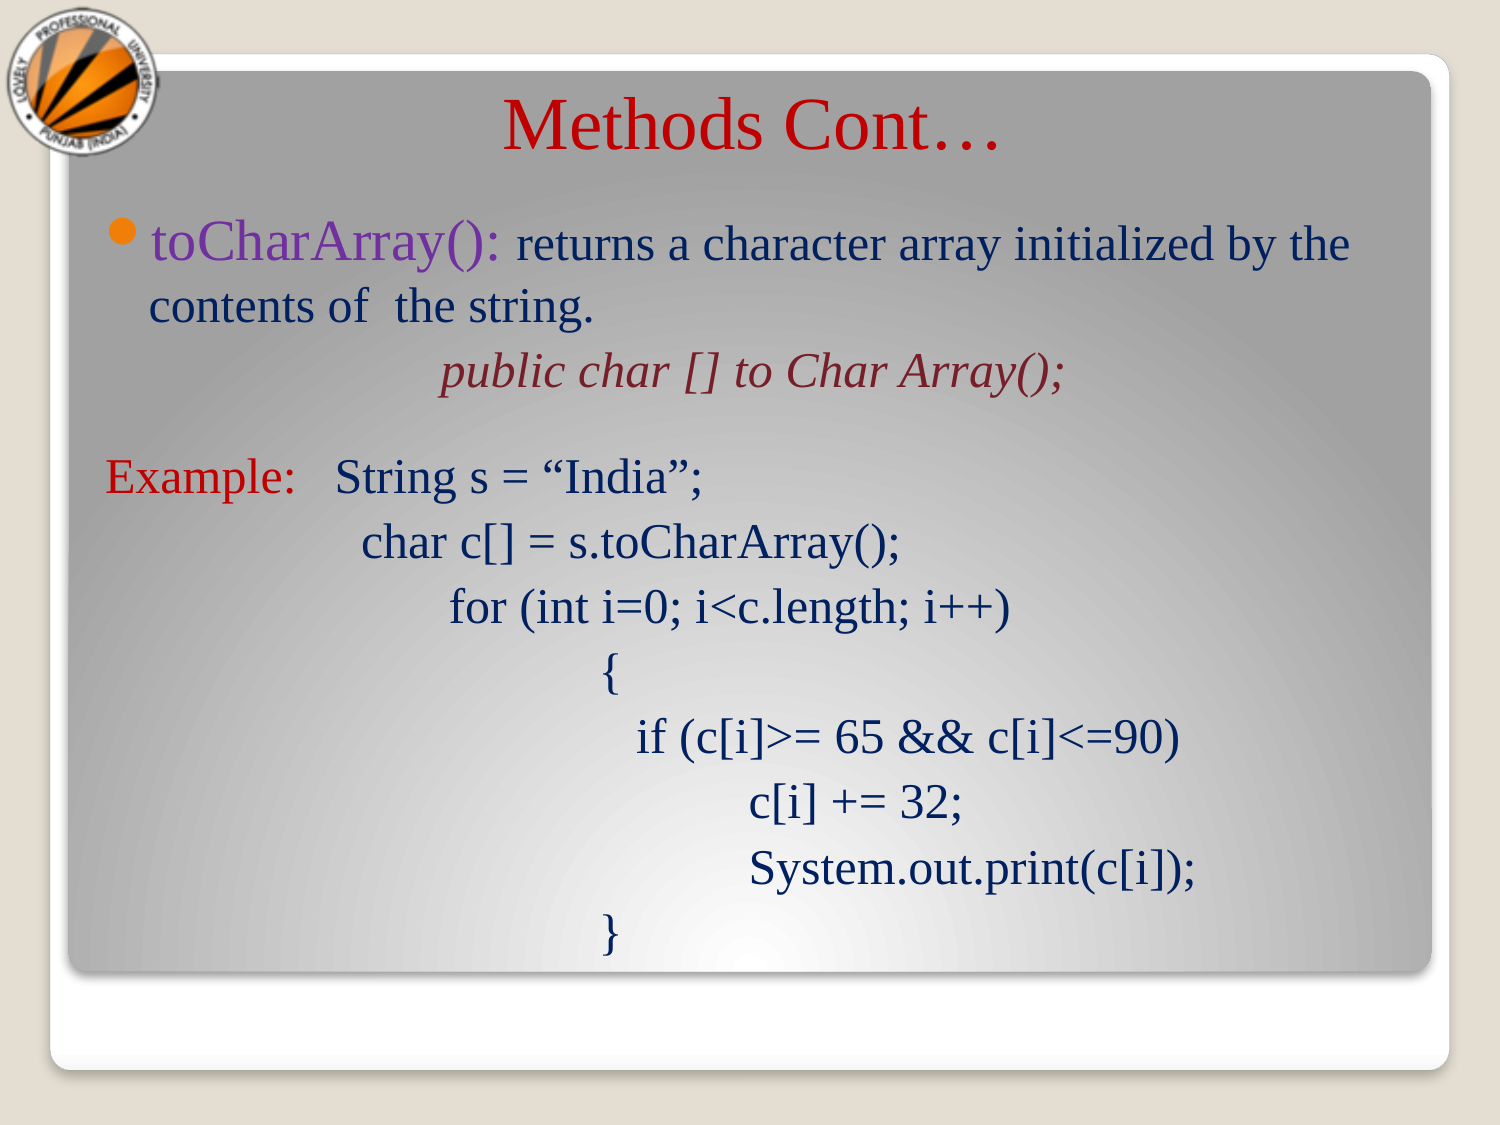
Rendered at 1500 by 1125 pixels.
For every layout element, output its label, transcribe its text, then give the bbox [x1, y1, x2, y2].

title Methods Cont… [164, 0, 1425, 173]
picture [0, 0, 163, 163]
list toCharArray(): returns a character array initialized by the contents of the string. public char [] to Char Array(); Example: String s = “India”; char c[] = s.toCharArray(); for (int i=0; i<c.length; i++) { if (c[i]>= 65 && c[i]<=90) c[i] += 32; System.out.print(c[i]); } [75, 187, 1418, 987]
